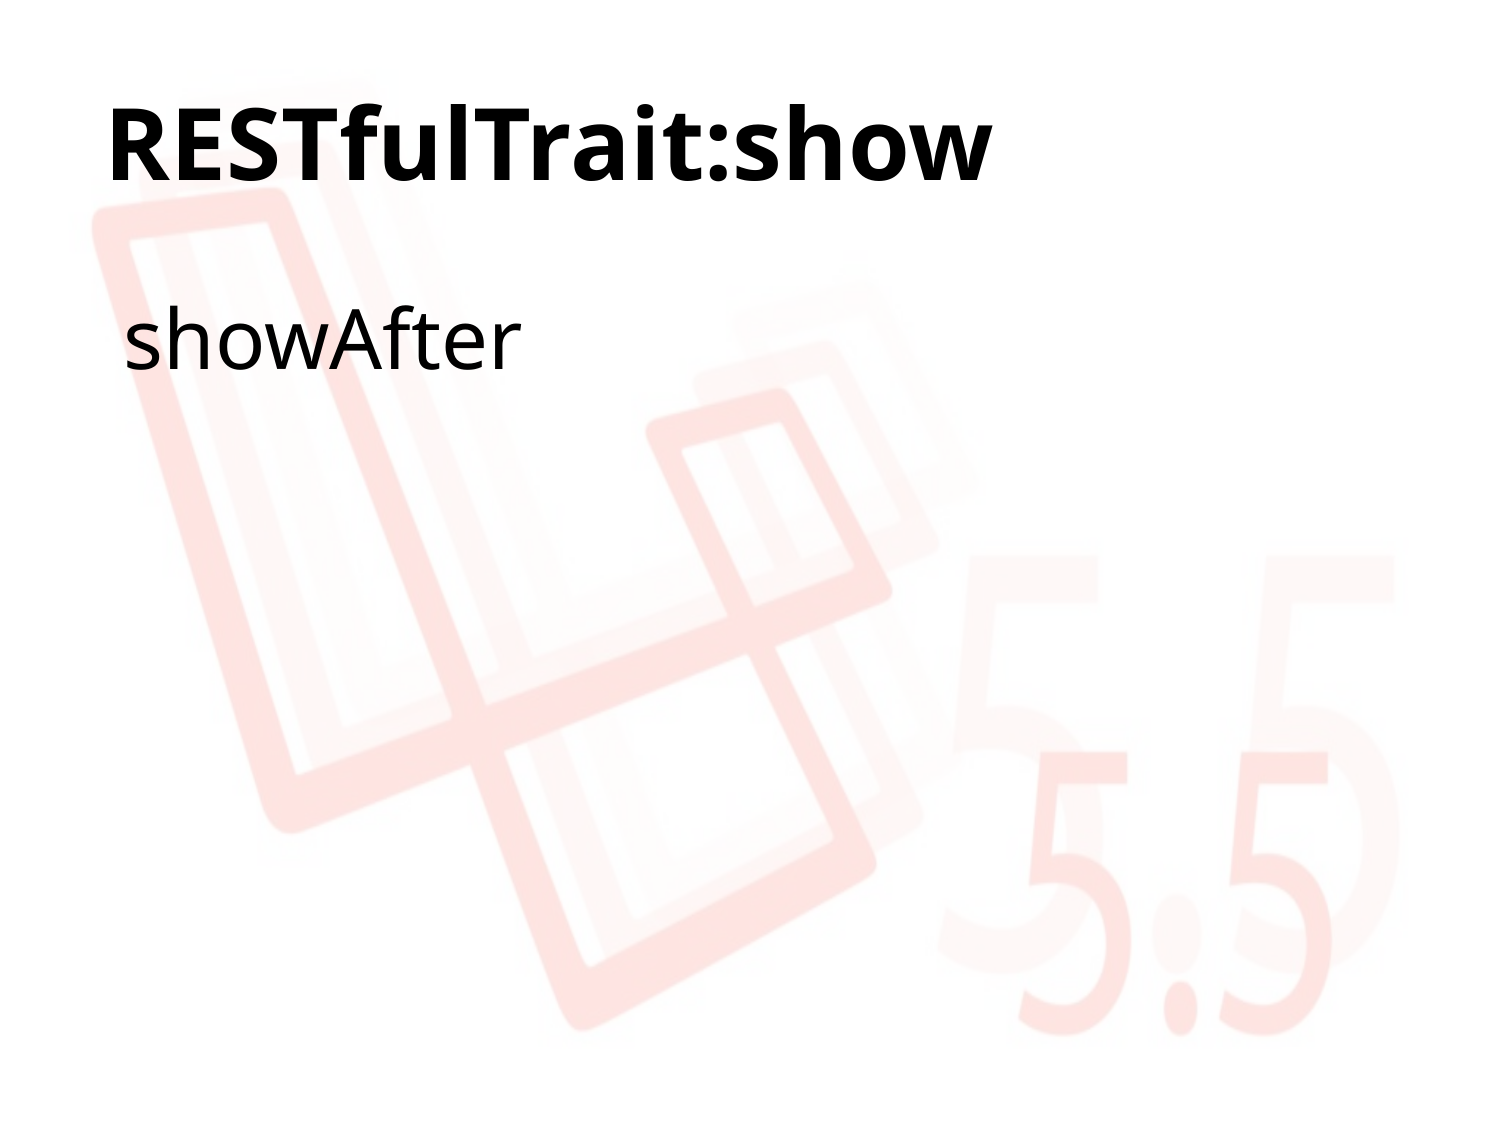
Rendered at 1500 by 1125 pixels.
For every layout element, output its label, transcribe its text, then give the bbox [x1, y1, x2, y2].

text_box RESTfulTrait:show [89, 73, 1010, 208]
text_box showAfter [109, 278, 539, 394]
